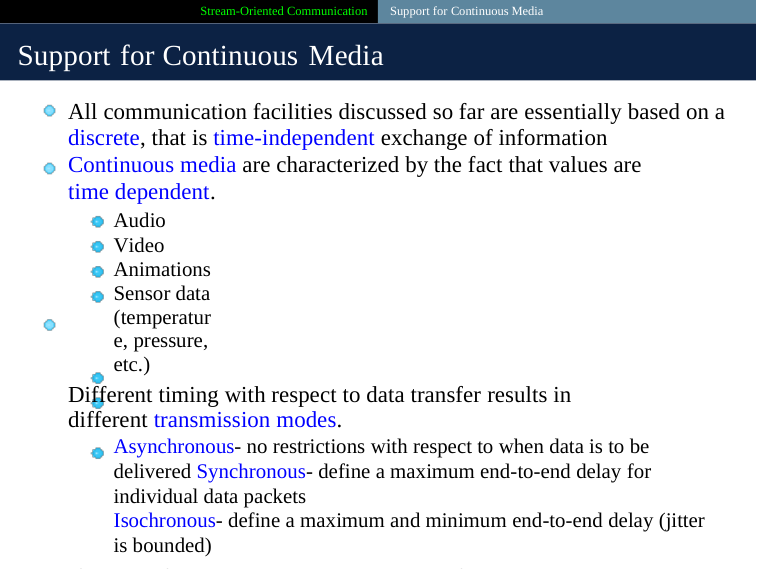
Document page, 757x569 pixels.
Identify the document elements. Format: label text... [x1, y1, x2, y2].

text_box [0, 0, 756, 567]
text_box Support for Continuous Media [15, 39, 391, 74]
text_box Stream-Oriented Communication Support for Continuous Media [198, 3, 544, 20]
text_box All communication facilities discussed so far are essentially based on a discrete, that is time-independent exchange of information Continuous media are characterized by the fact that values are time dependent. Audio Video Animations Sensor data (temperature, pressure, etc.) Different timing with respect to data transfer results in different transmission modes. Asynchronous- no restrictions with respect to when data is to be delivered Synchronous- define a maximum end-to-end delay for individual data packets Isochronous- define a maximum and minimum end-to-end delay (jitter is bounded) Jitter further refers to the variation in latency of packets carrying voice or video data over a communications channel. 35 / 45 [20, 99, 746, 568]
